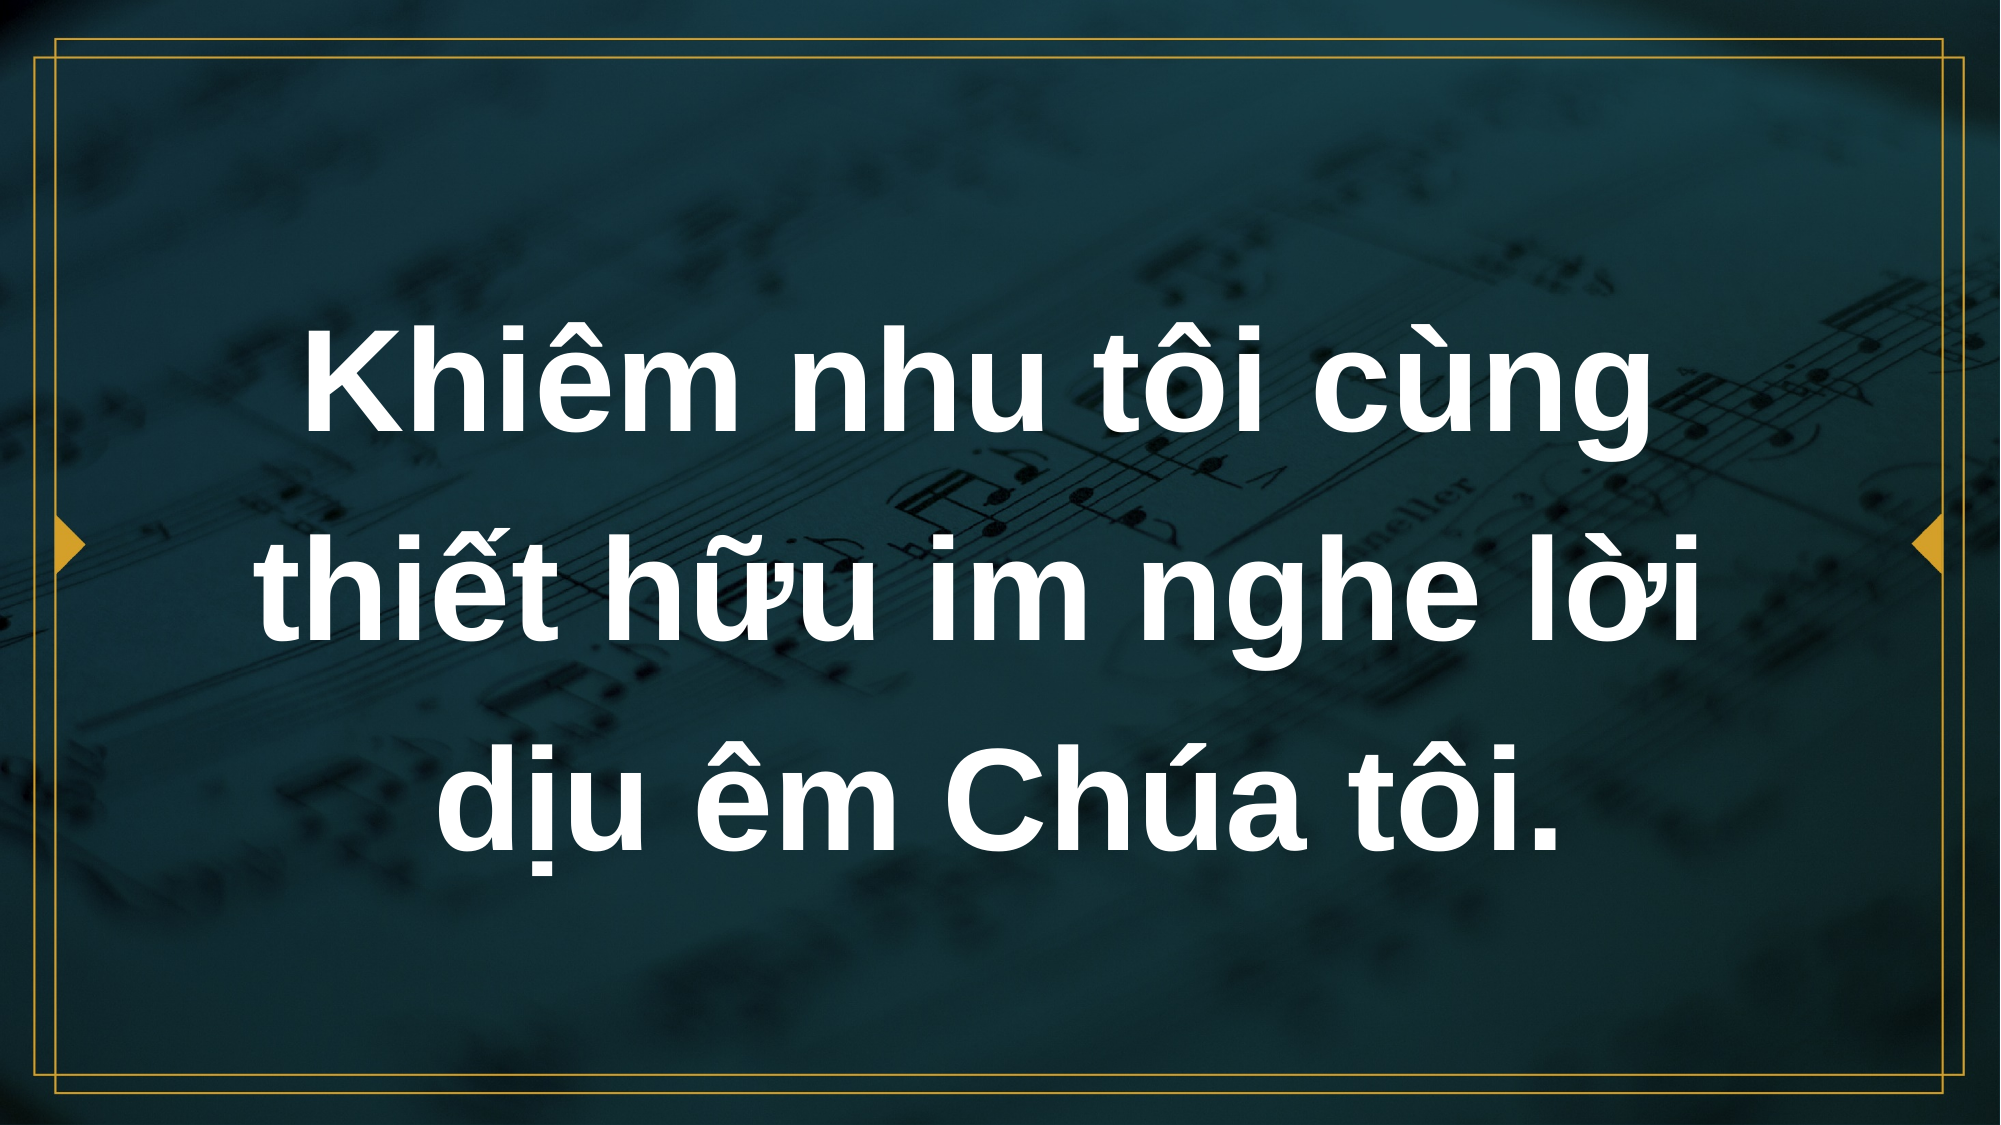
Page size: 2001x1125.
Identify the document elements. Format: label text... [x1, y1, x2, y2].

picture [0, 0, 2000, 1125]
title Khiêm nhu tôi cùng thiết hữu im nghe lời dịu êm Chúa tôi. [55, 53, 1945, 1077]
